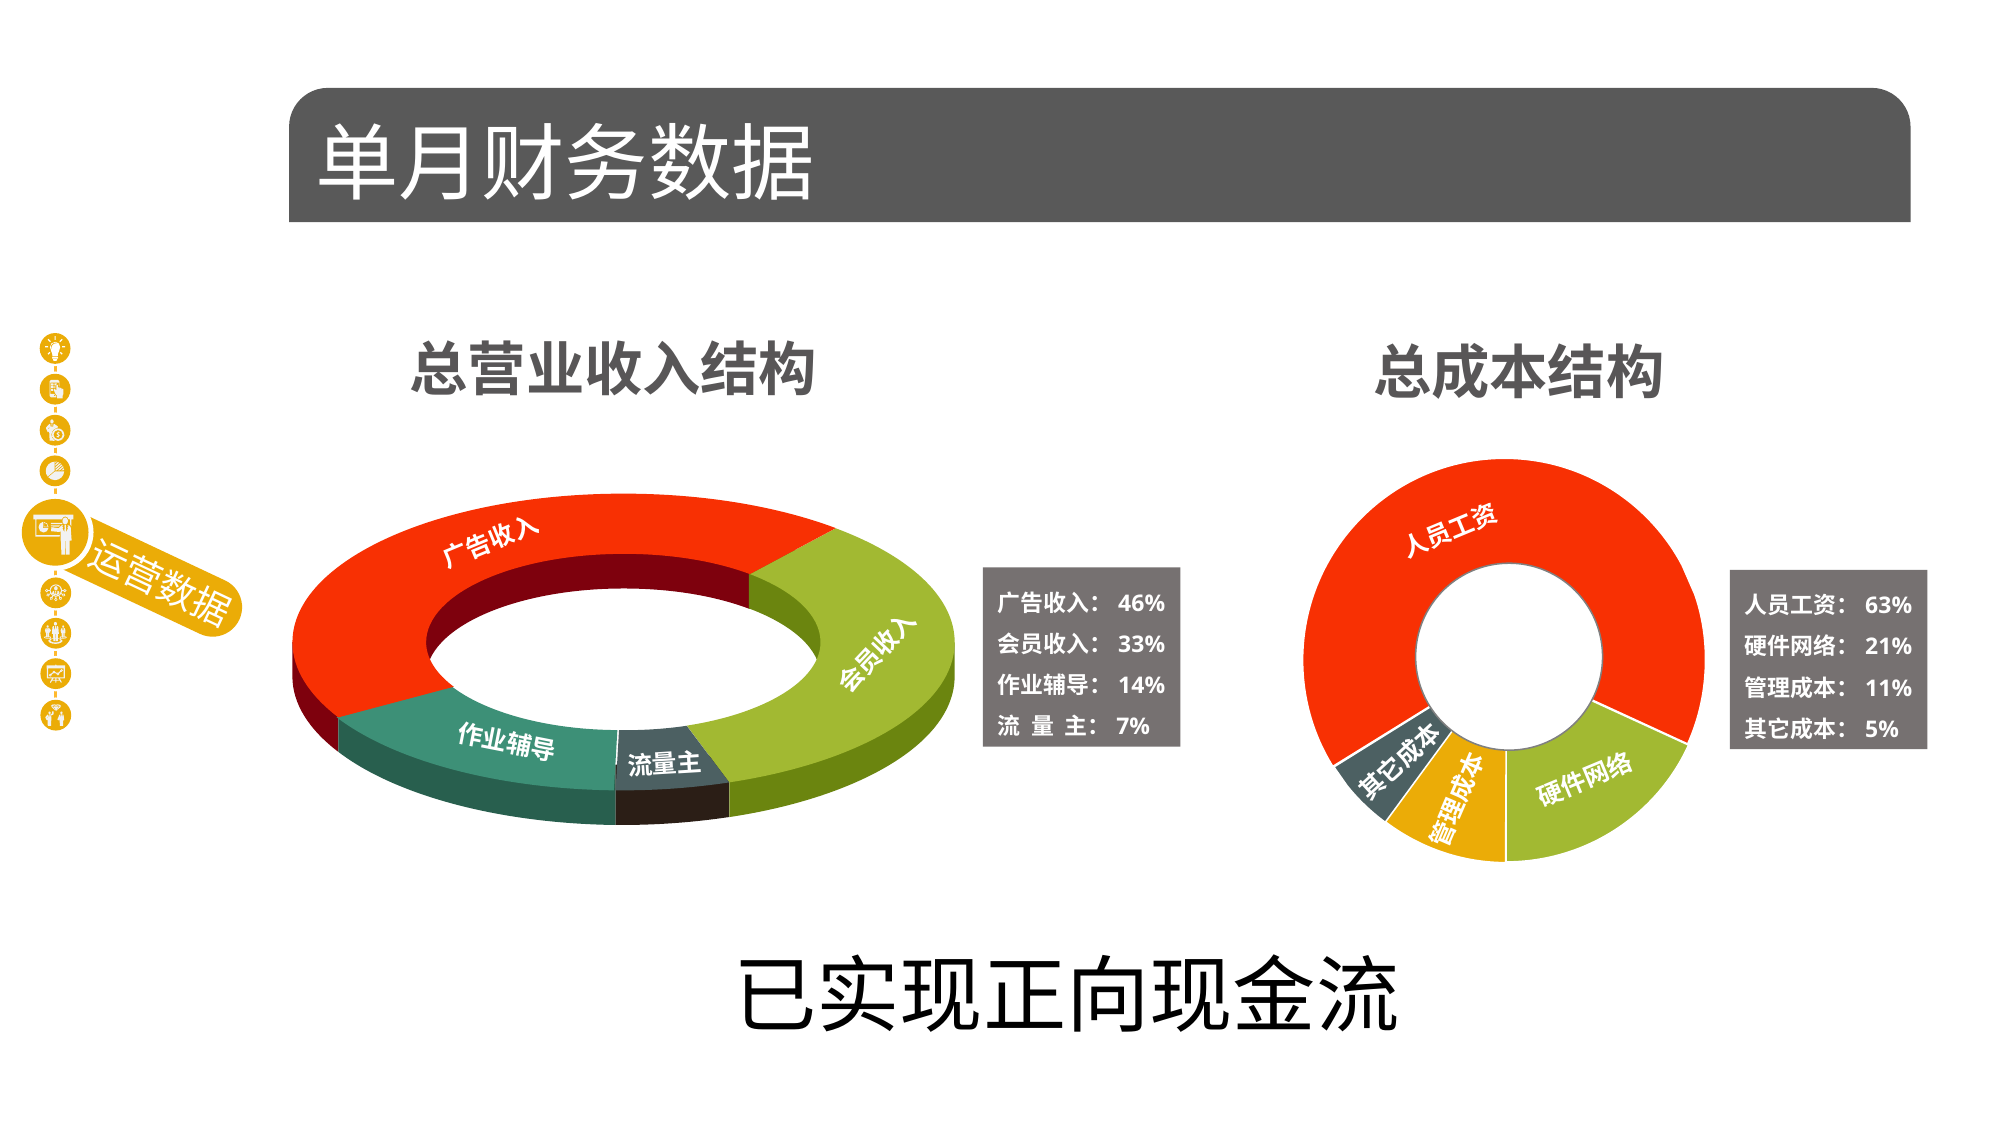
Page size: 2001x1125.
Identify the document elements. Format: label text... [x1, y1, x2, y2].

text_box 已实现正向现金流 [718, 935, 1415, 1050]
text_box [1302, 327, 1929, 878]
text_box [292, 324, 1182, 825]
text_box 单月财务数据 [289, 87, 1911, 223]
